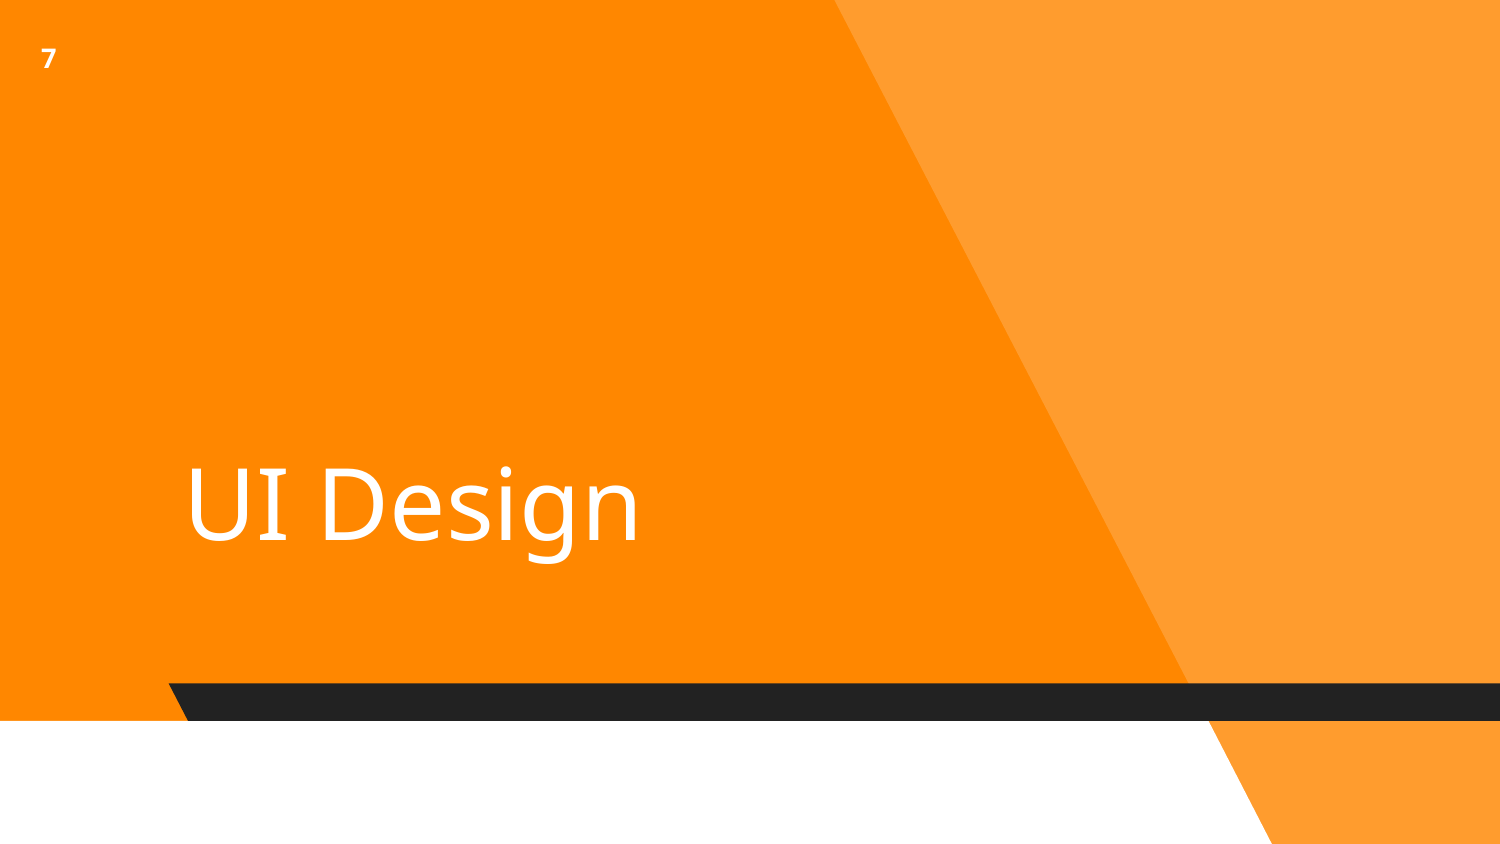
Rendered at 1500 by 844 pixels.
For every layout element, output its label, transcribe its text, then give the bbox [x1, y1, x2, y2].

title UI Design [168, 384, 1025, 575]
slide_number 7 [0, 0, 98, 121]
